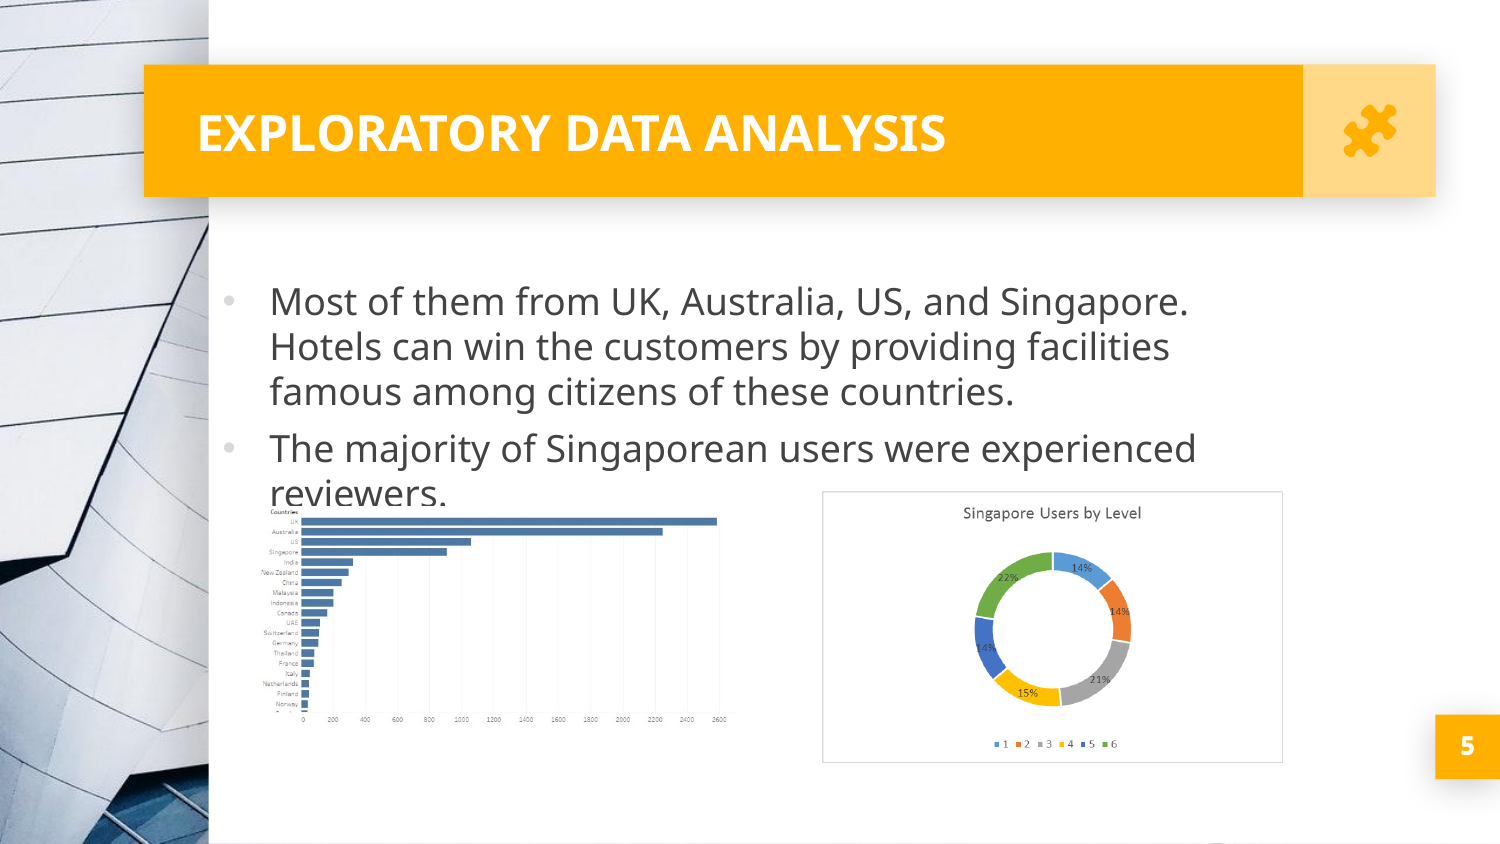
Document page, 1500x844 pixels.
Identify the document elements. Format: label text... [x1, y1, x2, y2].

picture [822, 491, 1283, 763]
text_box [1343, 104, 1397, 157]
text_box 5 [1435, 714, 1500, 780]
picture [256, 505, 737, 728]
text_box Most of them from UK, Australia, US, and Singapore. Hotels can win the customers by providing facilities famous among citizens of these countries. The majority of Singaporean users were experienced reviewers. [207, 270, 1316, 523]
picture [0, 0, 208, 844]
title EXPLORATORY DATA ANALYSIS [181, 65, 1300, 197]
